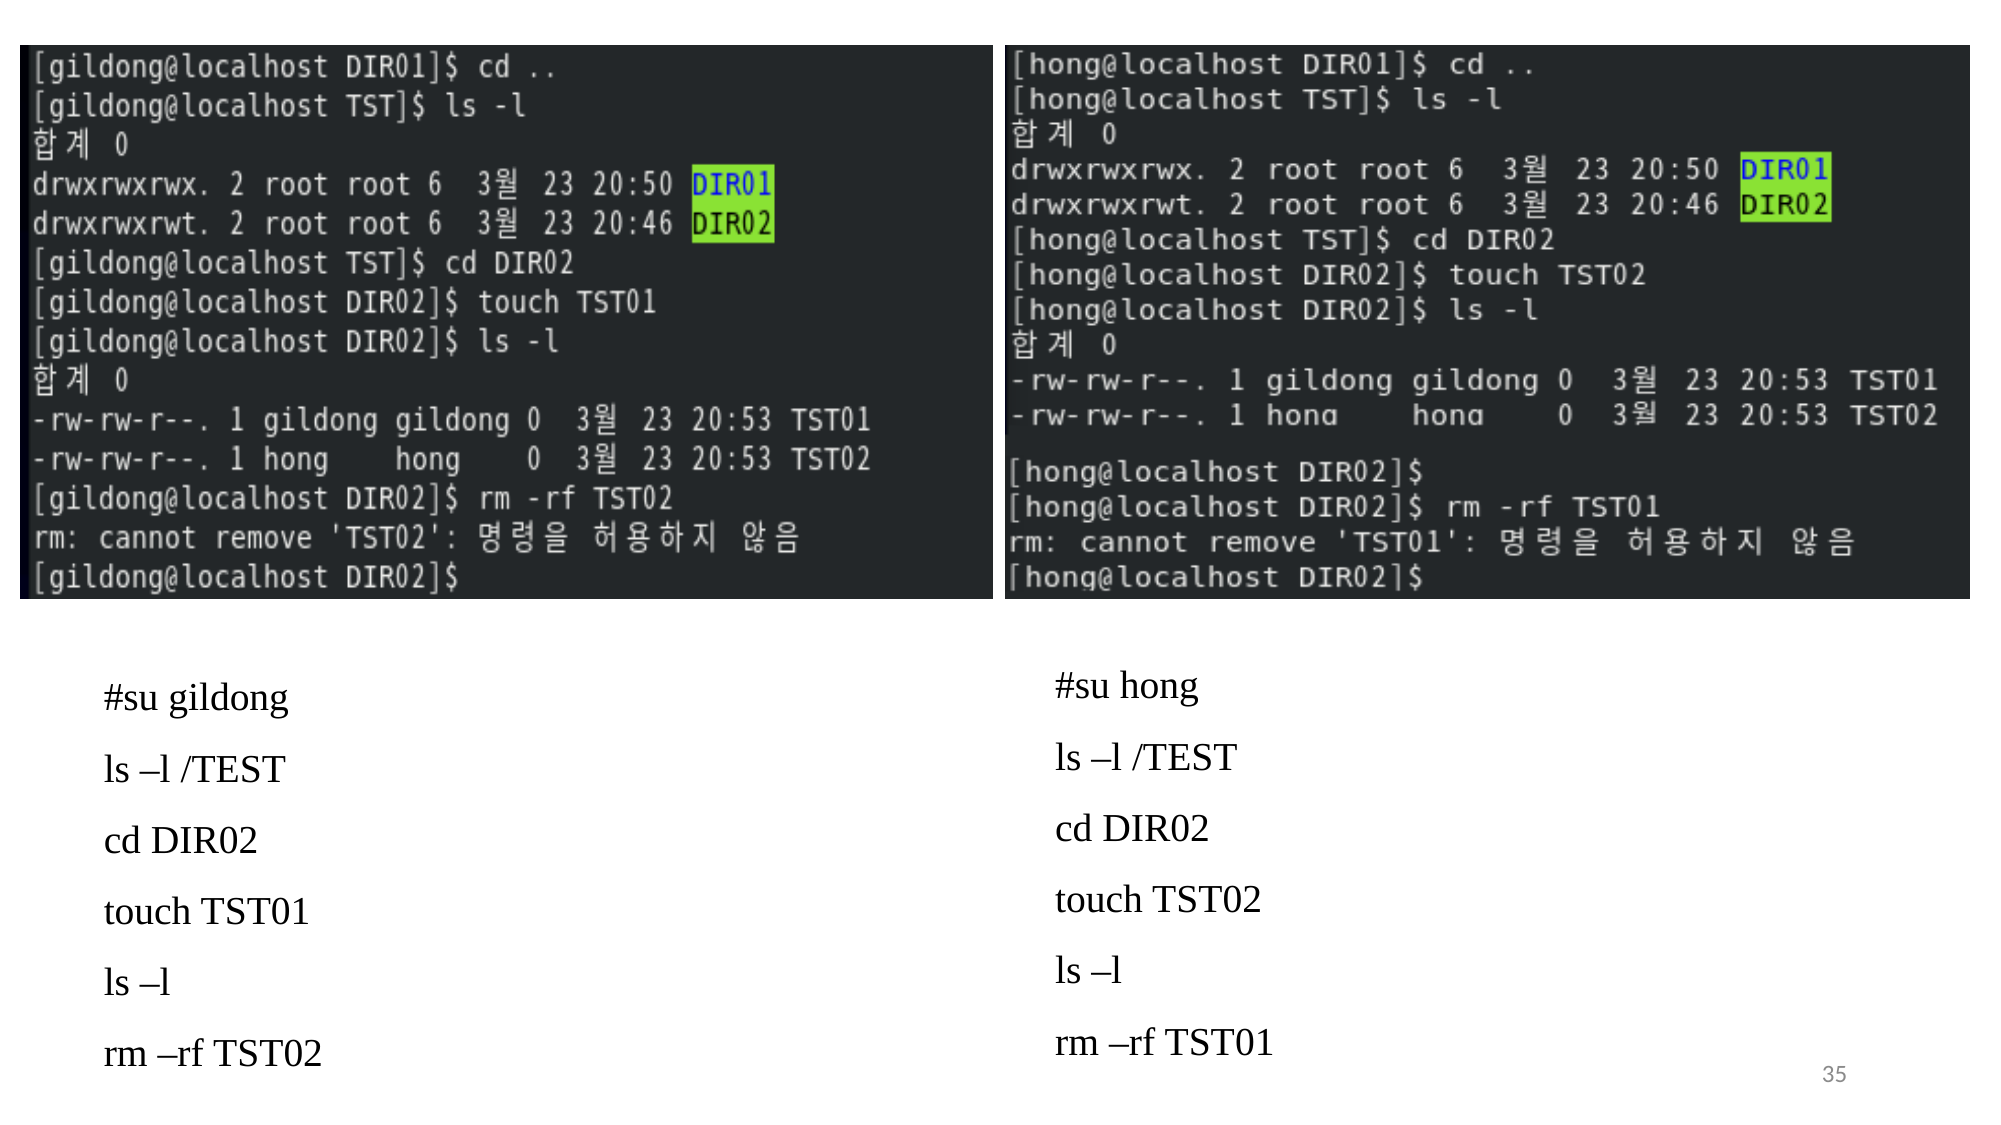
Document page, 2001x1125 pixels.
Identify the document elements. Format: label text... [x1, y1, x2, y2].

picture [20, 45, 993, 599]
slide_number 35 [1412, 1042, 1863, 1103]
text_box #su gildong ls –l /TEST cd DIR02 touch TST01 ls –l rm –rf TST02 [88, 640, 859, 1083]
picture [1004, 45, 1970, 599]
text_box #su hong ls –l /TEST cd DIR02 touch TST02 ls –l rm –rf TST01 [1040, 628, 1811, 1071]
